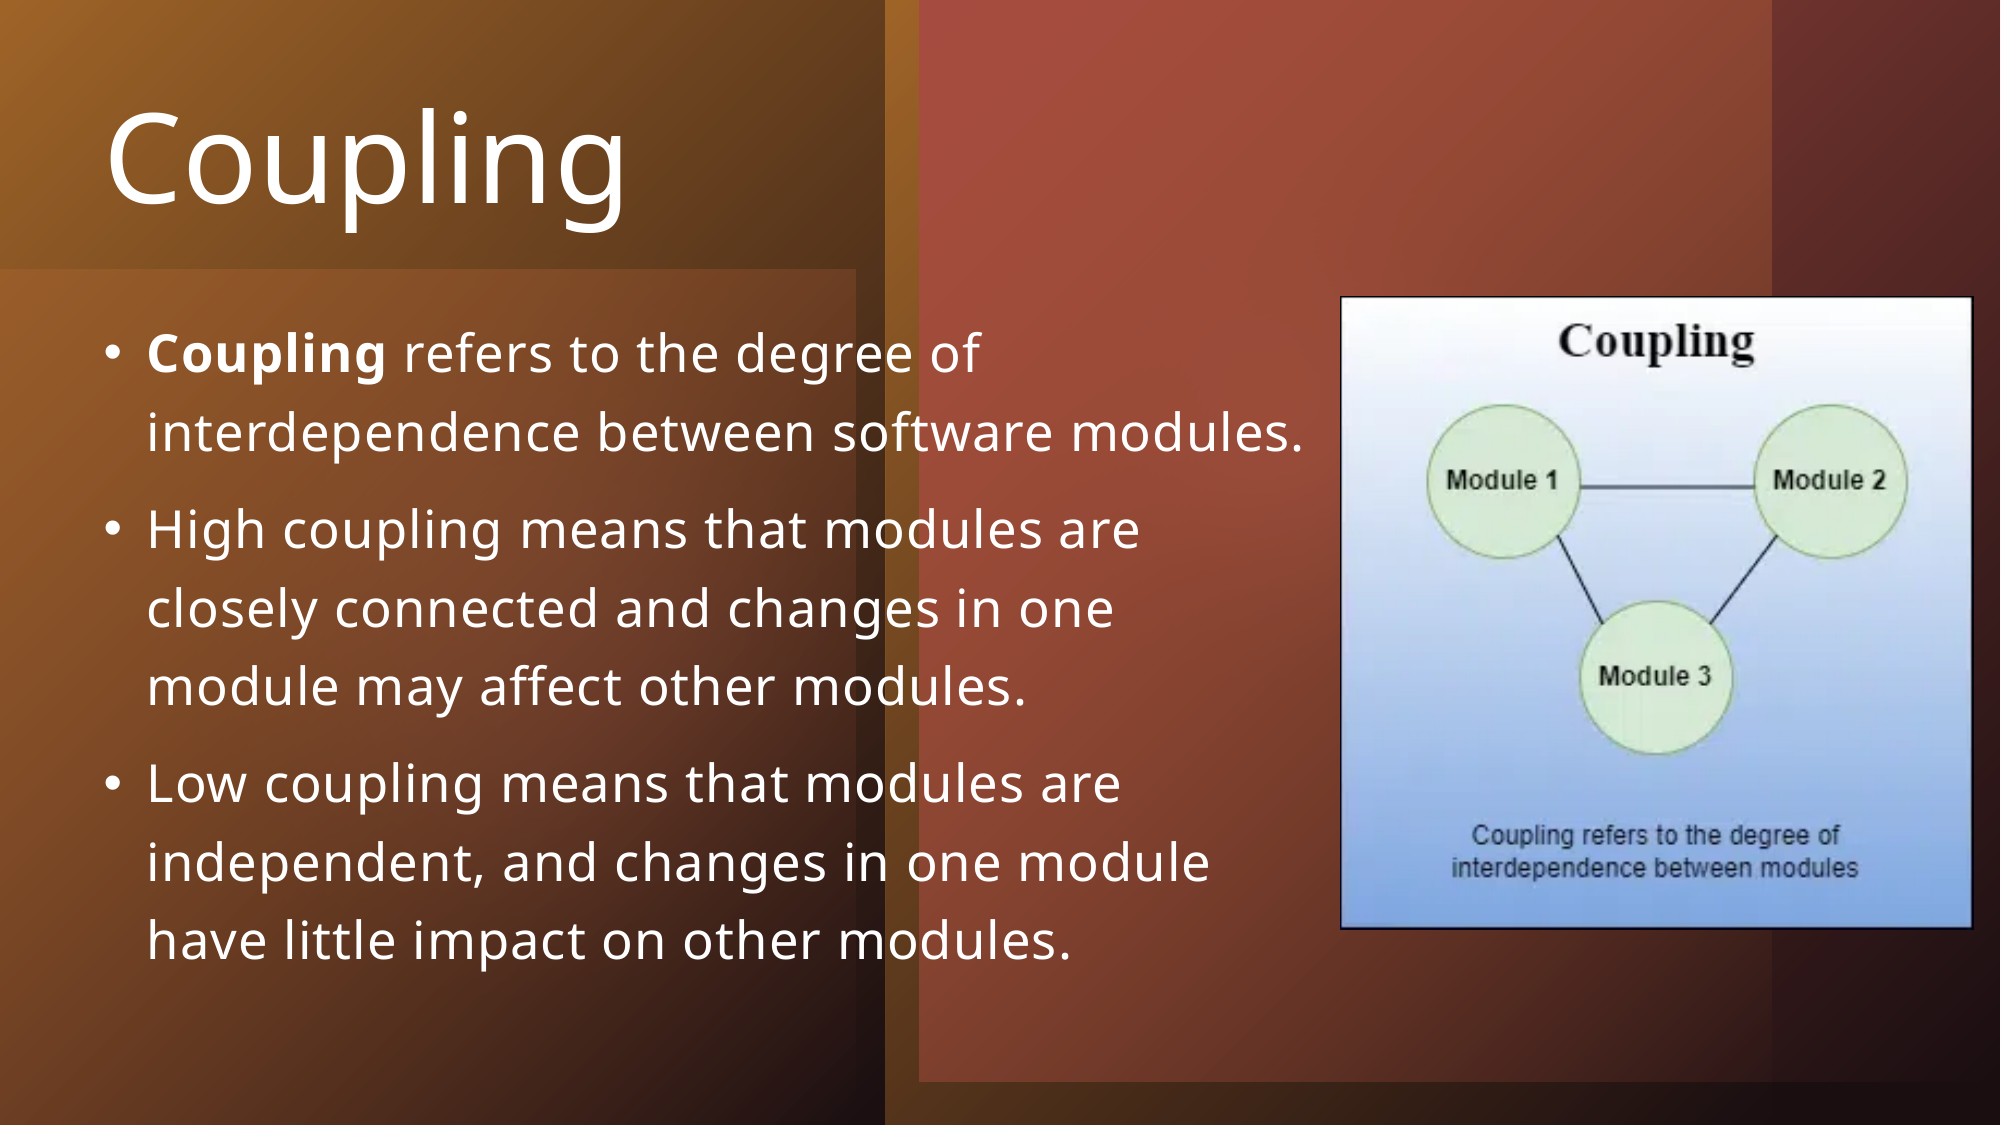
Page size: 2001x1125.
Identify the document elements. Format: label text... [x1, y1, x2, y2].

list Coupling refers to the degree of interdependence between software modules. High coupling means that modules are closely connected and changes in one module may affect other modules. Low coupling means that modules are independent, and changes in one module have little impact on other modules. [88, 297, 1334, 1035]
picture [1340, 296, 1974, 930]
title Coupling [88, 88, 1910, 297]
